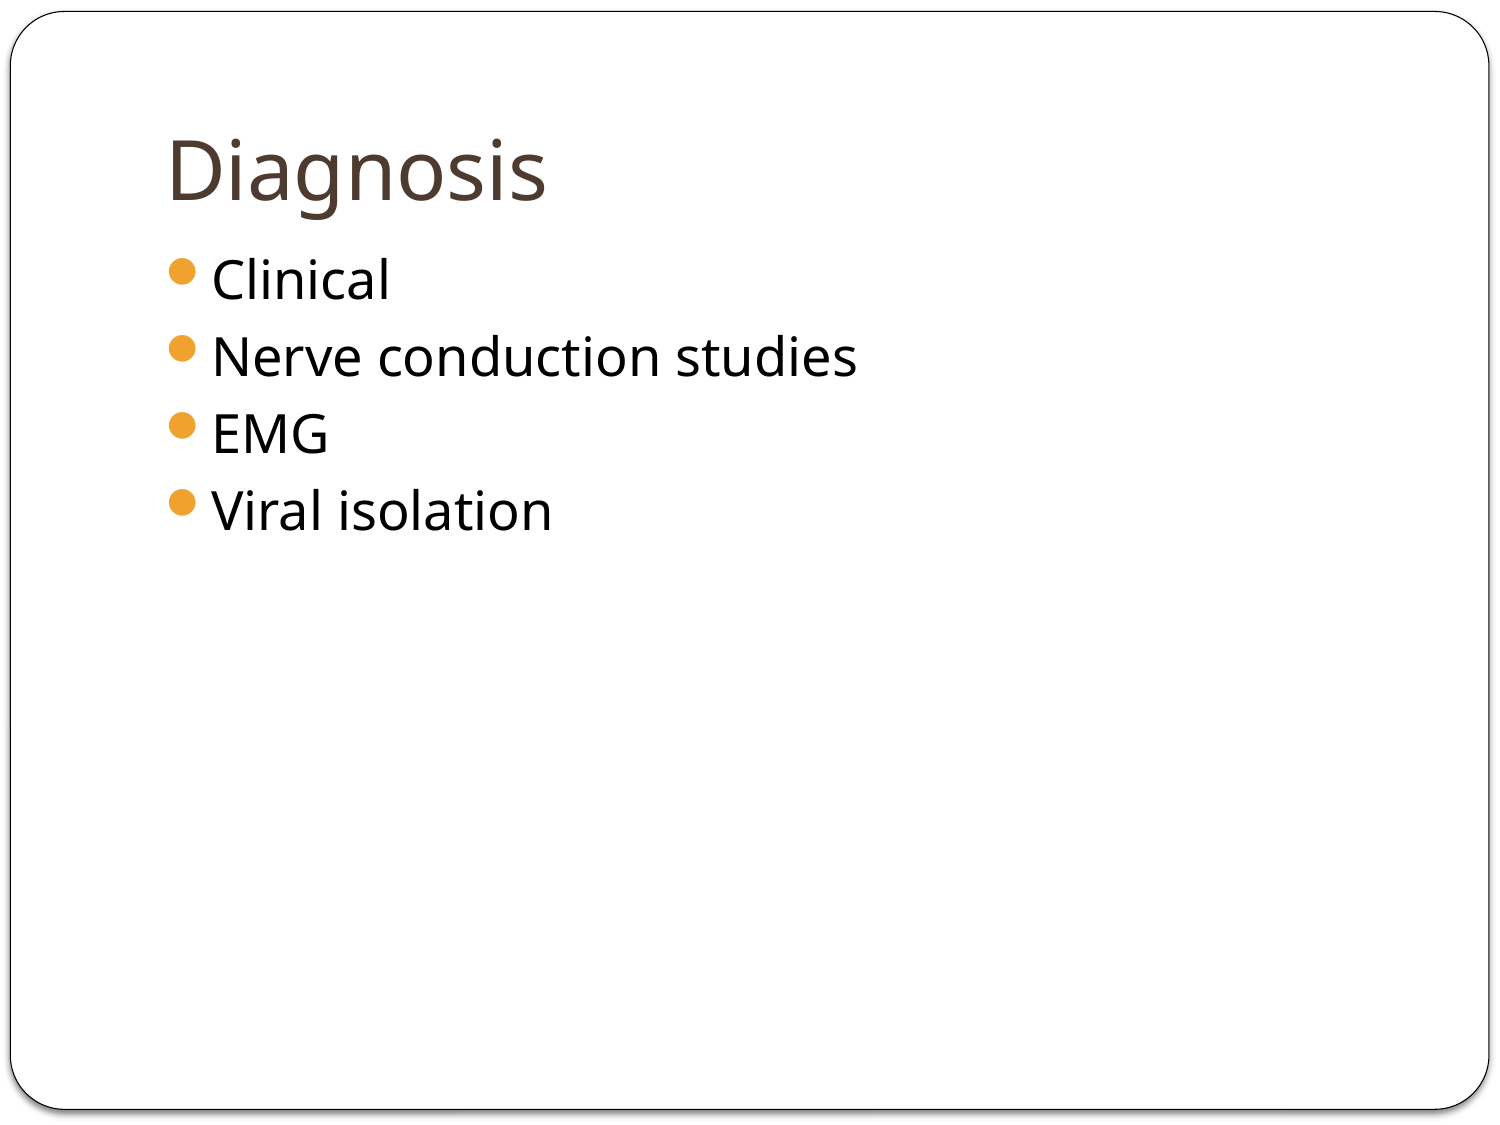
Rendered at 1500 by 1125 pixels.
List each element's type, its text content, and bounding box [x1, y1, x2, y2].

list Clinical Nerve conduction studies EMG Viral isolation [149, 237, 1426, 988]
title Diagnosis [149, 44, 1426, 233]
